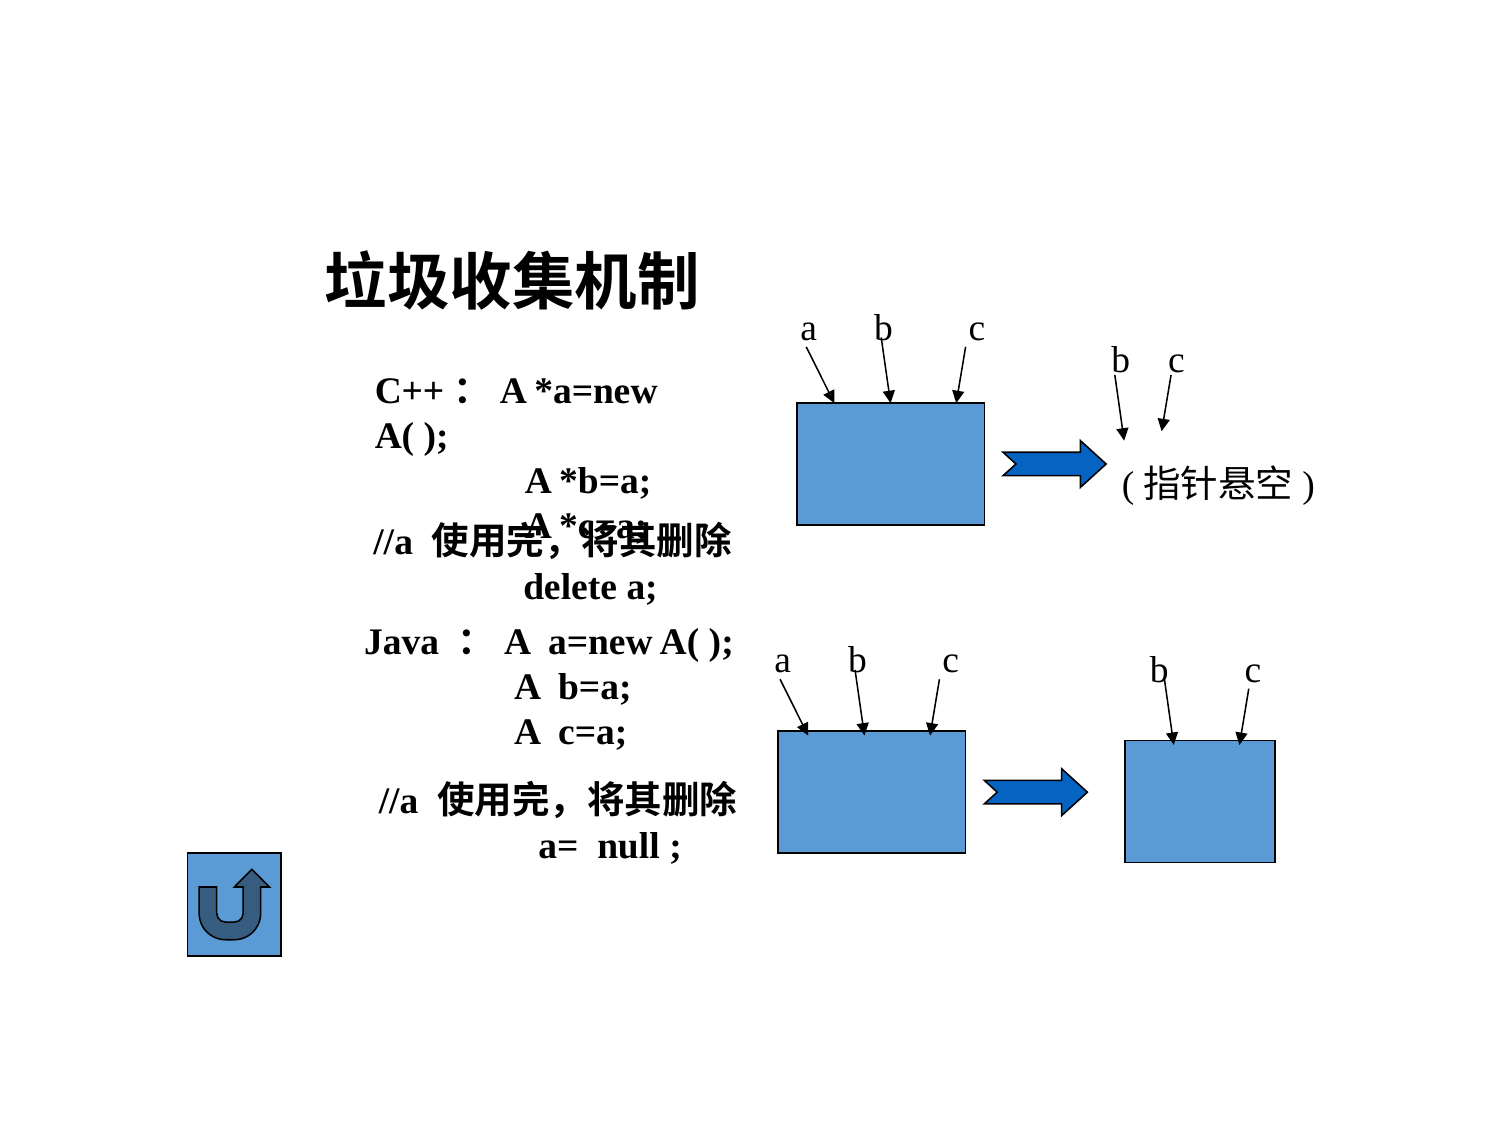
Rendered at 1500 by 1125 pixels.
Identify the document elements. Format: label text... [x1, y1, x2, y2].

text_box Java ：A a=new A( ); A b=a; A c=a; [349, 609, 749, 760]
text_box 垃圾收集机制 [309, 234, 715, 325]
text_box [984, 768, 1078, 816]
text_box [1067, 328, 1322, 513]
text_box //a 使用完，将其删除 delete a; [358, 509, 747, 614]
text_box [1003, 452, 1067, 476]
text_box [785, 295, 1001, 525]
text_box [759, 628, 975, 854]
text_box //a 使用完，将其删除 a= null ; [364, 768, 752, 874]
text_box [187, 853, 282, 957]
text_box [1078, 637, 1277, 863]
text_box C++：A *a=new A( ); A *b=a; A *c=a; [360, 358, 734, 509]
